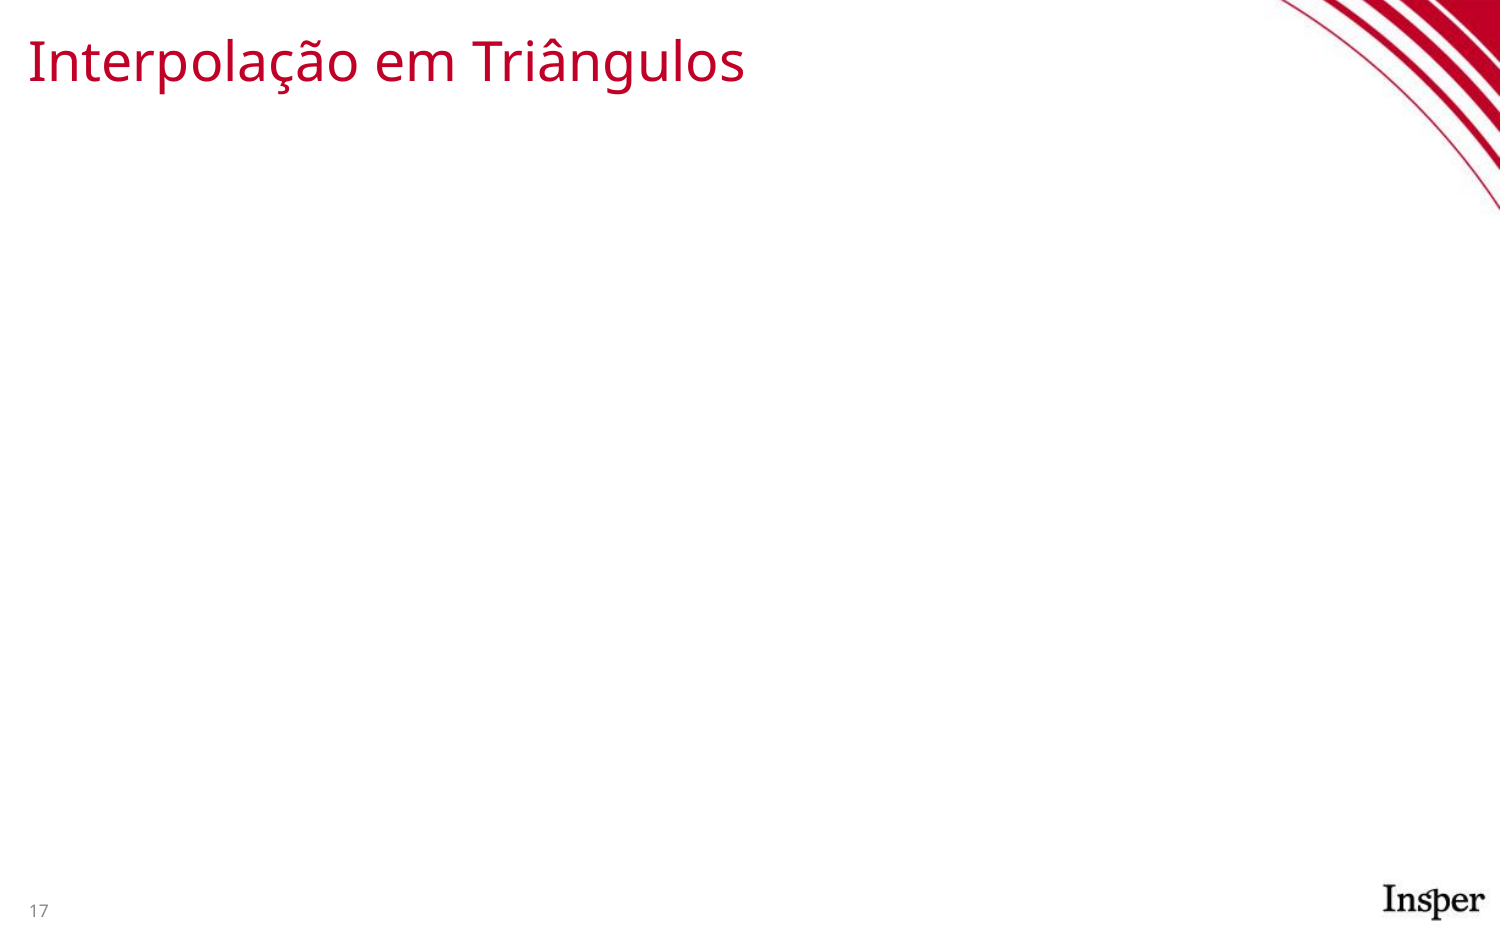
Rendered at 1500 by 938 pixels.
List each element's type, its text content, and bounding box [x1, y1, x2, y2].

slide_number 17 [0, 887, 78, 938]
title Interpolação em Triângulos [13, 18, 1397, 104]
picture [249, 0, 1500, 938]
